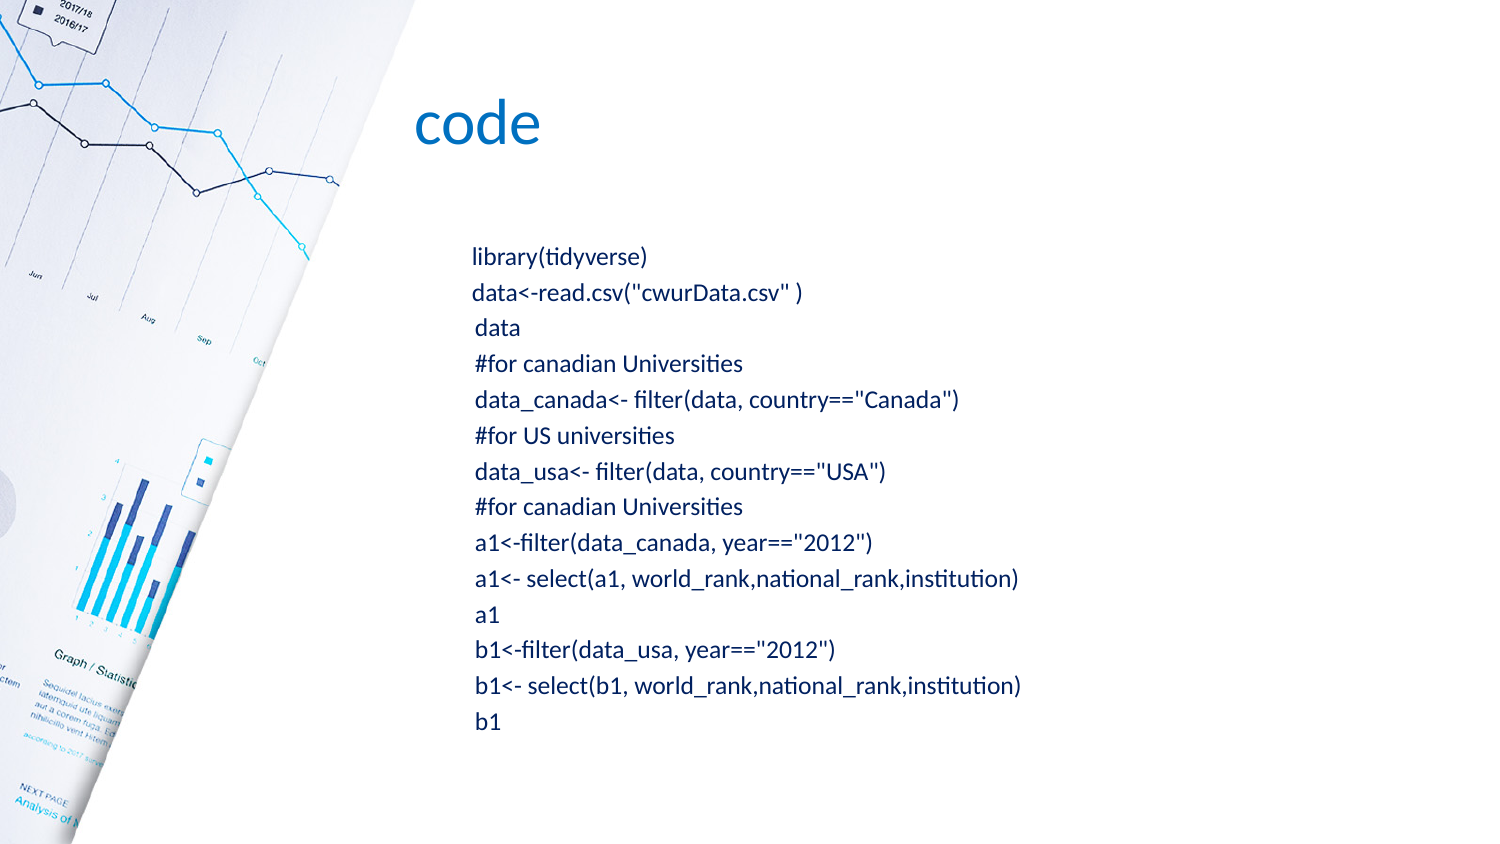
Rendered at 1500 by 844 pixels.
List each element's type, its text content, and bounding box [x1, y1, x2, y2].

list library(tidyverse) data<-read.csv("cwurData.csv" ) data #for canadian Universities data_canada<- filter(data, country=="Canada") #for US universities data_usa<- filter(data, country=="USA") #for canadian Universities a1<-filter(data_canada, year=="2012") a1<- select(a1, world_rank,national_rank,institution) a1 b1<-filter(data_usa, year=="2012") b1<- select(b1, world_rank,national_rank,institution) b1 [399, 196, 1427, 748]
picture [0, 0, 1500, 844]
title code [399, 71, 1427, 166]
